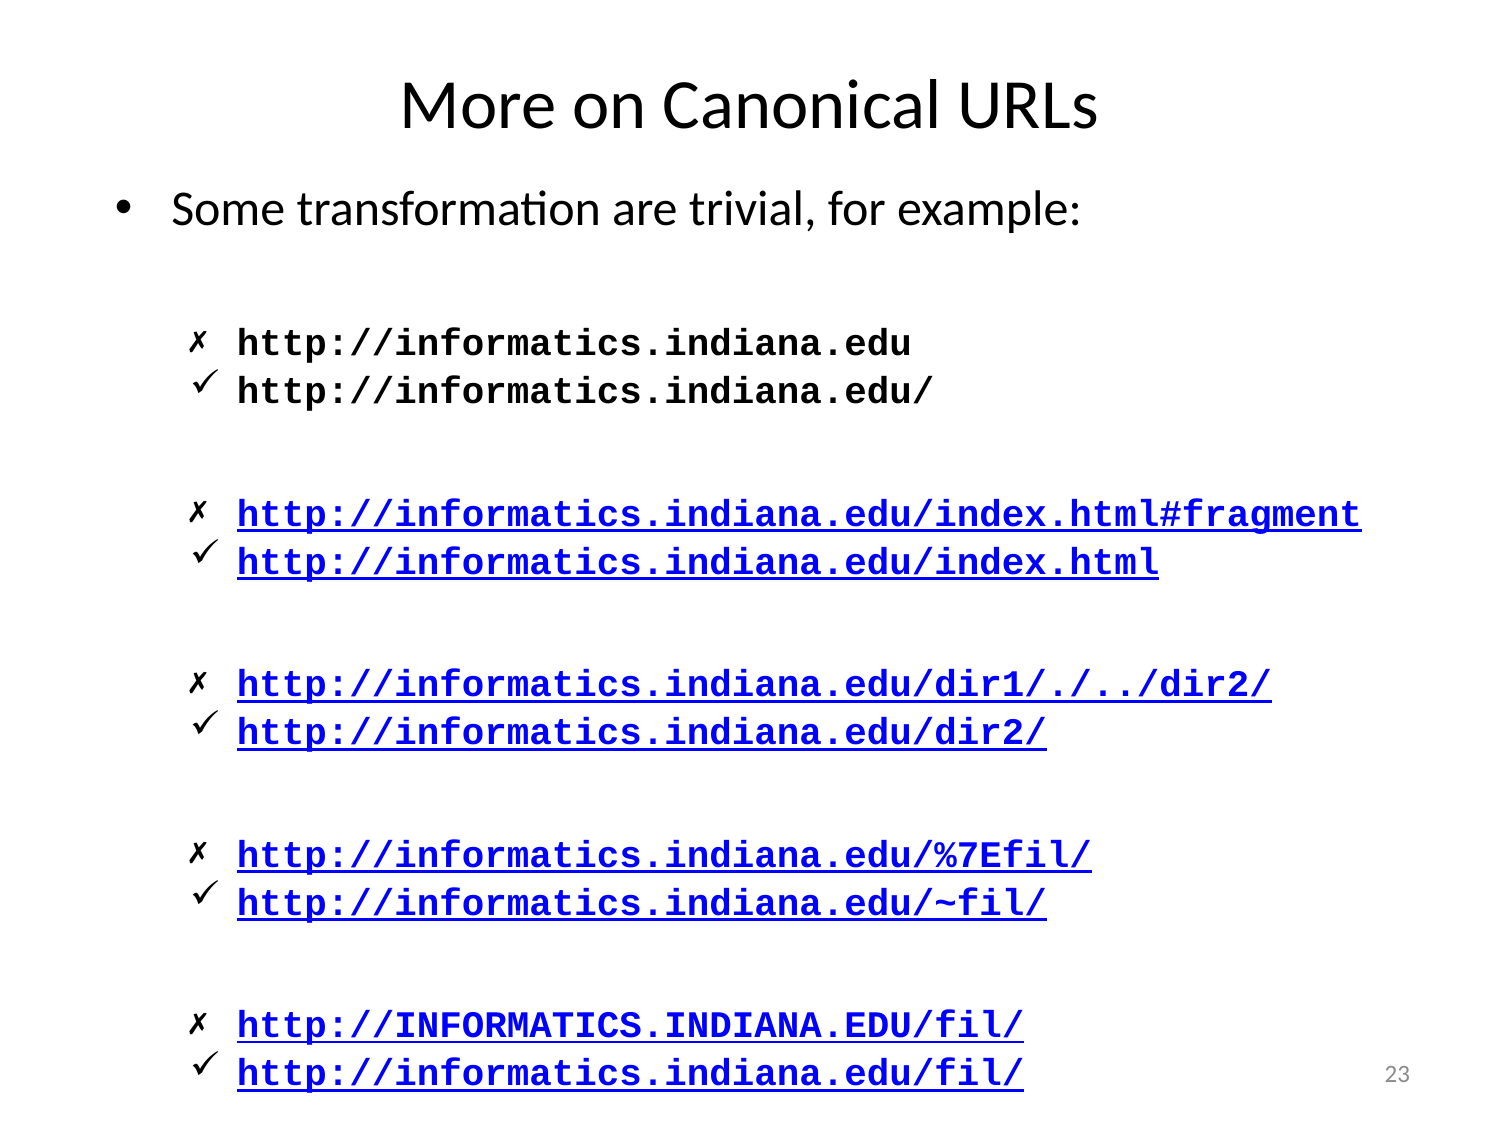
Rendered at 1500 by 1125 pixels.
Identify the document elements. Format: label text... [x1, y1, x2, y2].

title More on Canonical URLs [112, 50, 1388, 150]
slide_number 23 [1074, 1042, 1425, 1103]
list Some transformation are trivial, for example: http://informatics.indiana.edu http://informatics.indiana.edu/ http://informatics.indiana.edu/index.html#fragment http://informatics.indiana.edu/index.html http://informatics.indiana.edu/dir1/./../dir2/ http://informatics.indiana.edu/dir2/ http://informatics.indiana.edu/%7Efil/ http://informatics.indiana.edu/~fil/ http://INFORMATICS.INDIANA.EDU/fil/ http://informatics.indiana.edu/fil/ [99, 174, 1438, 963]
footer [512, 1042, 988, 1103]
